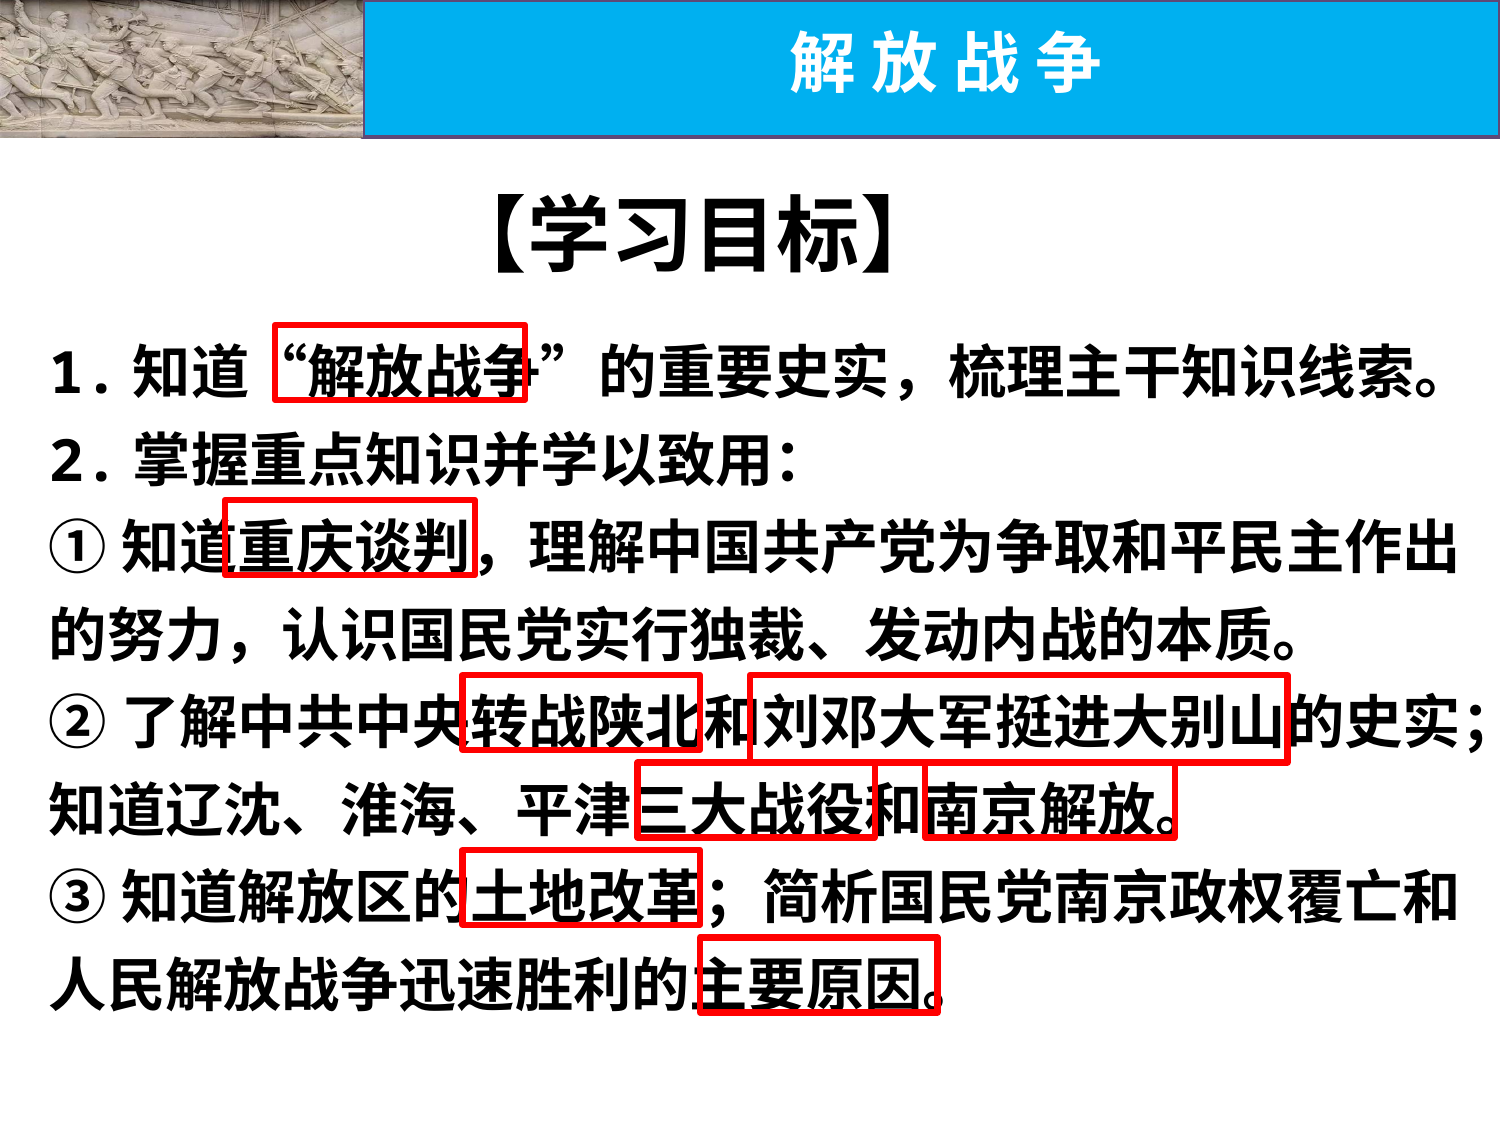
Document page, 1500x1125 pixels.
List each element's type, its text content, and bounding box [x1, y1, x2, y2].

text_box 【学习目标】 [399, 174, 988, 290]
text_box [635, 760, 877, 839]
text_box [460, 848, 702, 927]
text_box [748, 673, 1289, 764]
text_box [223, 498, 477, 577]
text_box 1.知道“解放战争”的重要史实，梳理主干知识线索。 2.掌握重点知识并学以致用： ①知道重庆谈判，理解中国共产党为争取和平民主作出的努力，认识国民党实行独裁、发动内战的本质。 ②了解中共中央转战陕北和刘邓大军挺进大别山的史实；知道辽沈、淮海、平津三大战役和南京解放。 ③知道解放区的土地改革；简析国民党南京政权覆亡和人民解放战争迅速胜利的主要原因。 [37, 312, 1488, 1024]
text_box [0, 0, 1500, 138]
text_box [273, 323, 527, 402]
text_box [460, 673, 702, 752]
text_box [923, 760, 1177, 839]
text_box [698, 935, 939, 1014]
